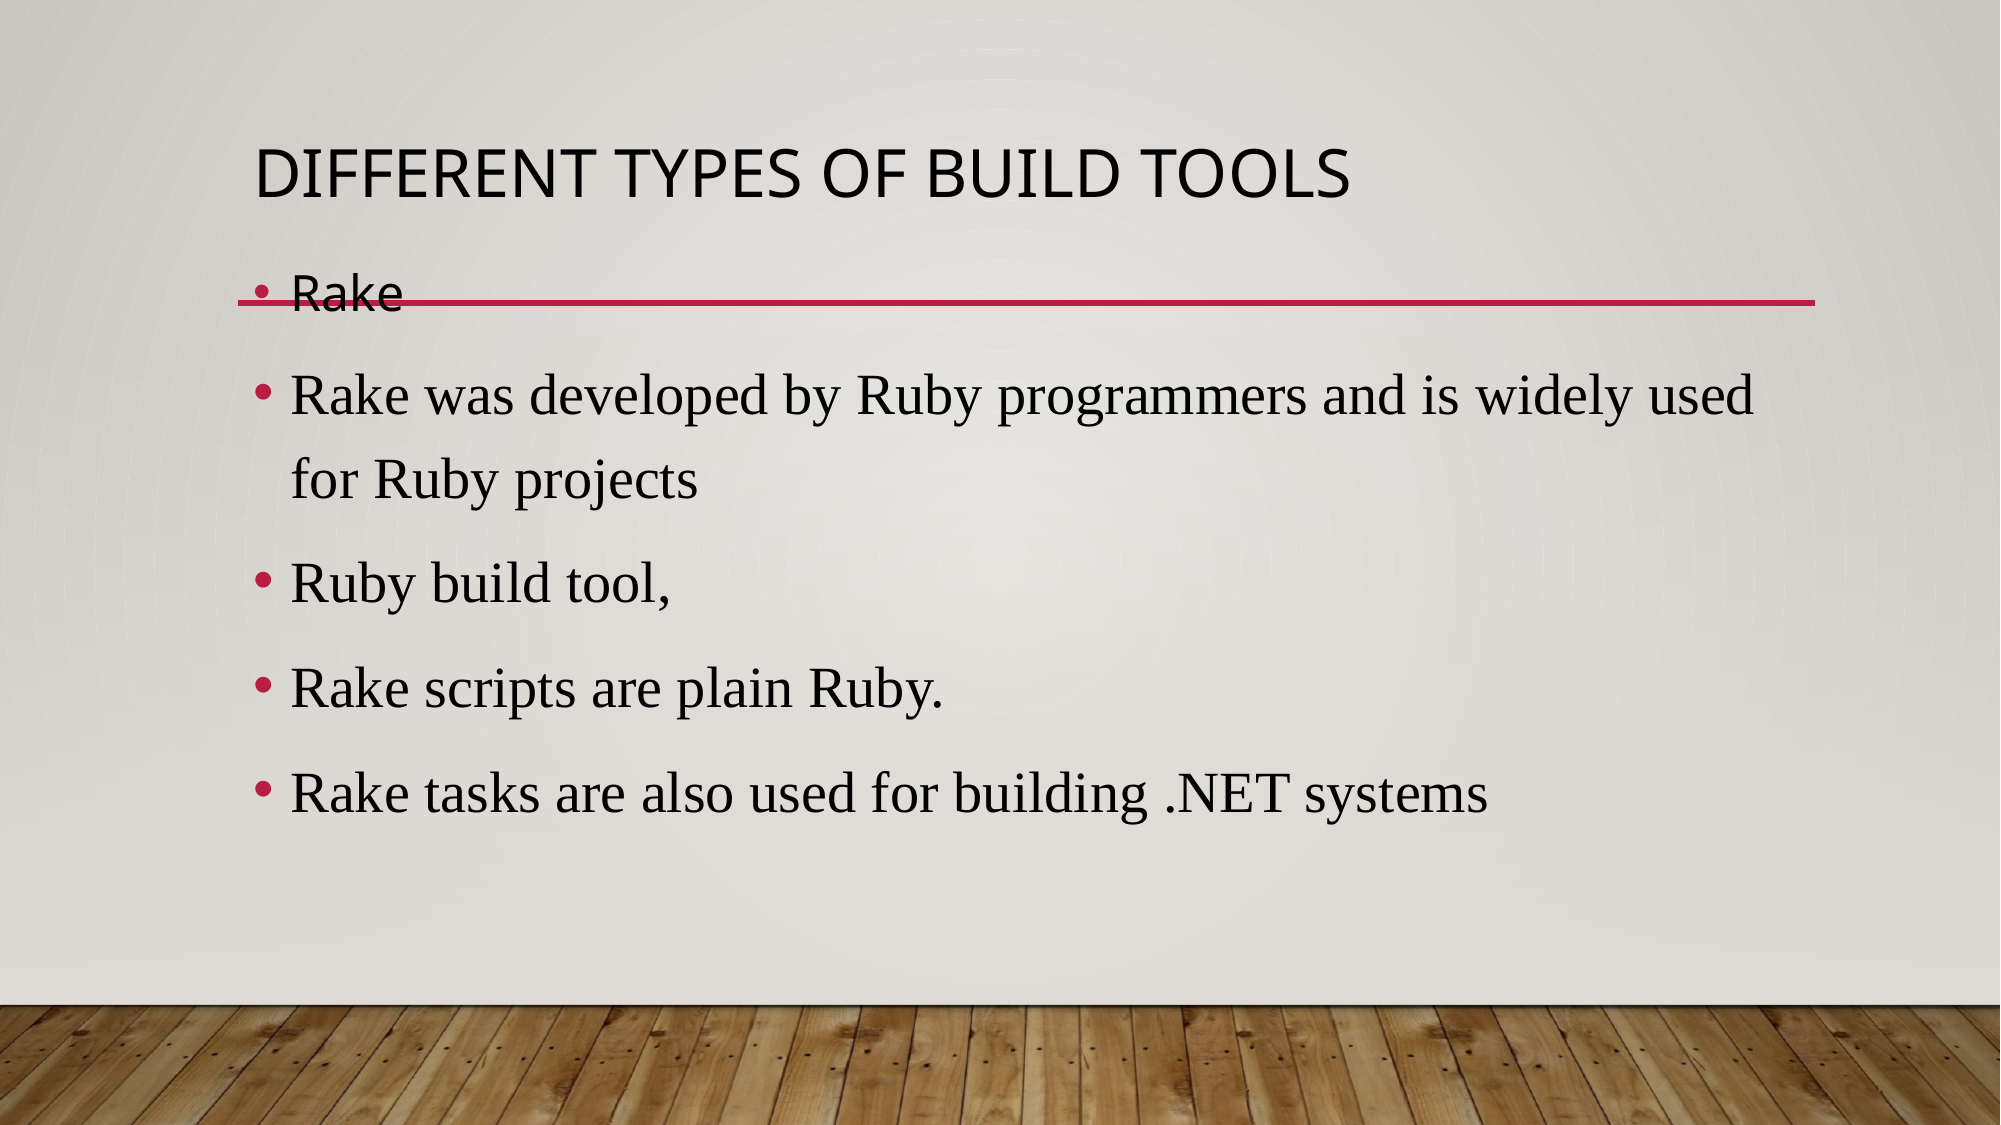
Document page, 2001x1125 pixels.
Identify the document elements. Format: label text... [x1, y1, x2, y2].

title Different types of build tools [238, 131, 1814, 241]
picture [0, 1005, 2000, 1125]
list Rake Rake was developed by Ruby programmers and is widely used for Ruby projects Ruby build tool, Rake scripts are plain Ruby. Rake tasks are also used for building .NET systems [238, 241, 1814, 897]
